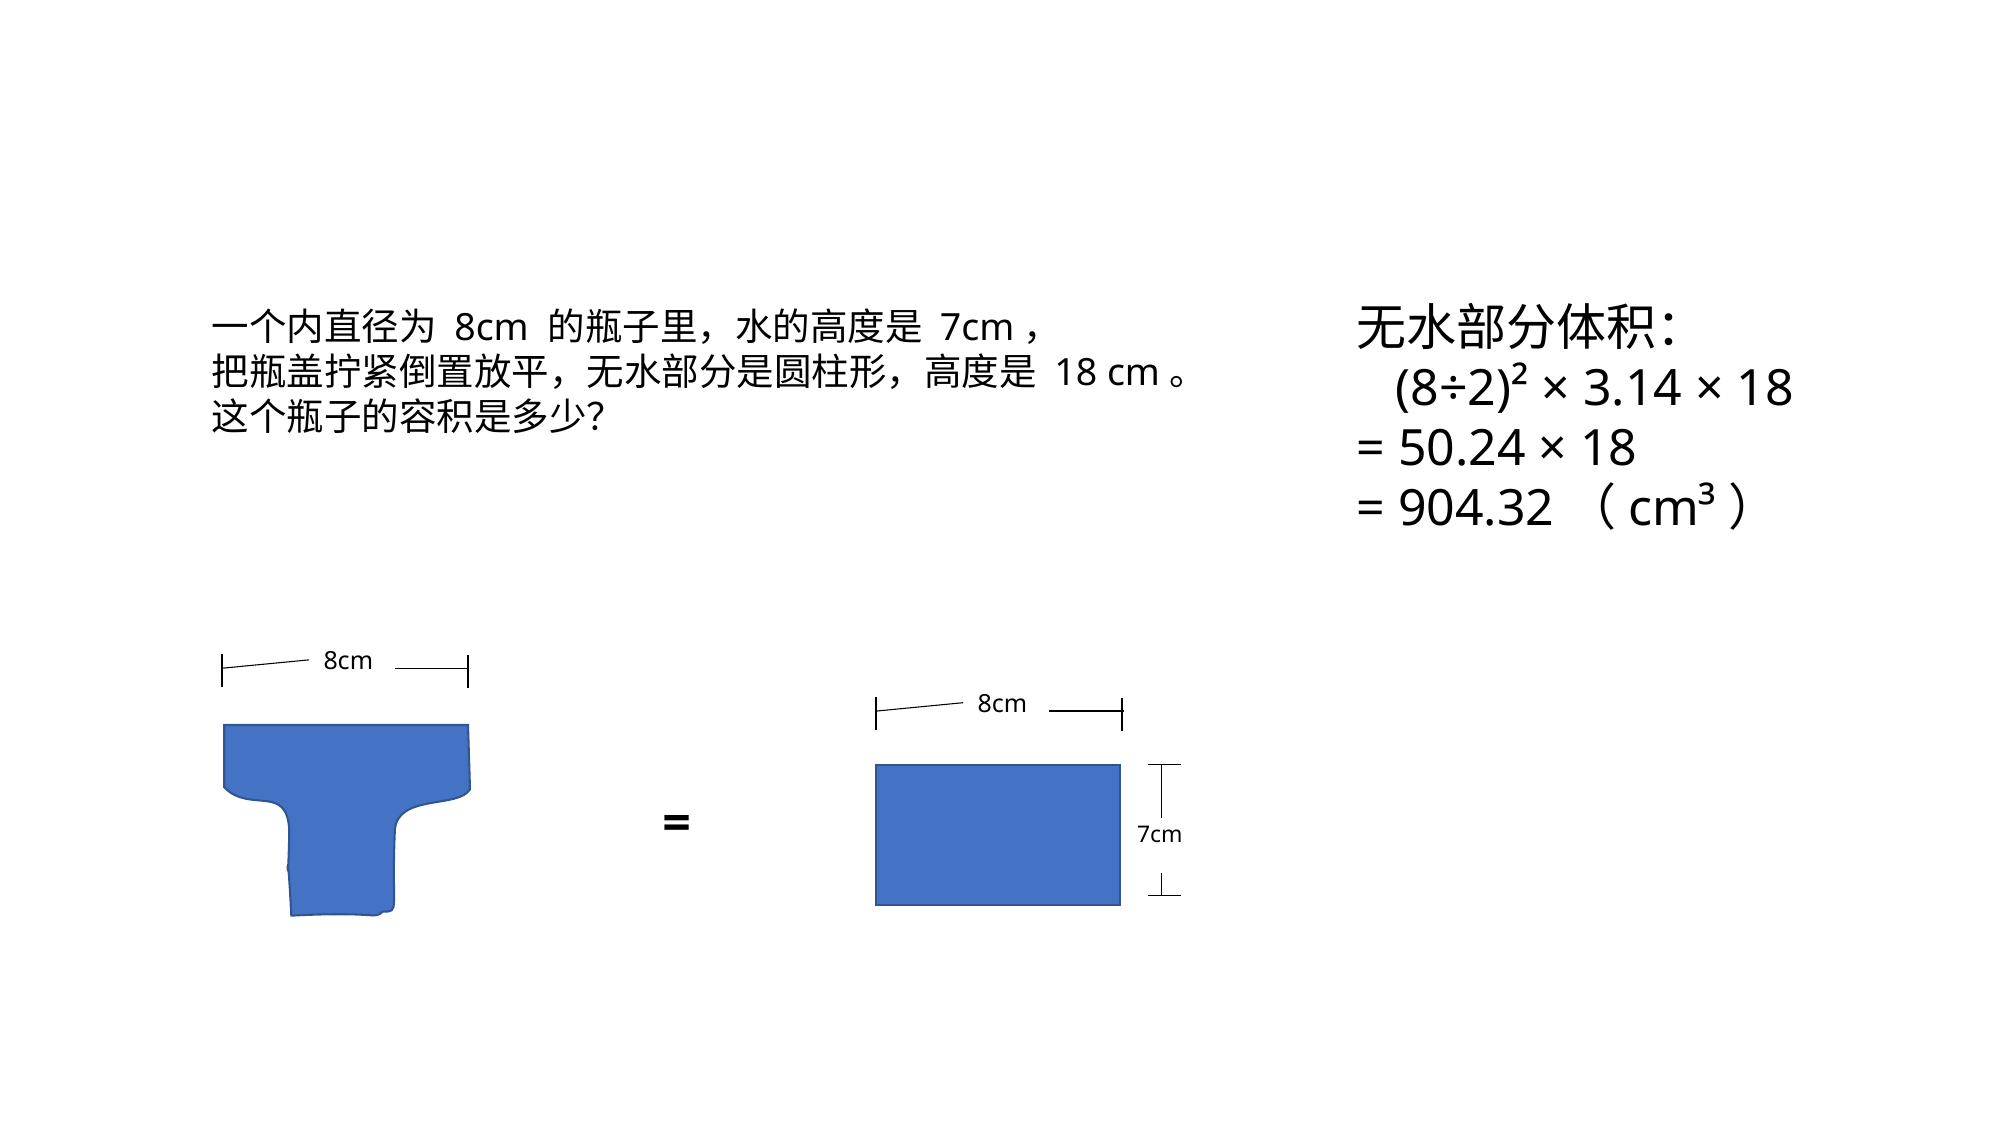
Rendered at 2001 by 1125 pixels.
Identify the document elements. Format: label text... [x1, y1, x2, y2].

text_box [1122, 764, 1215, 896]
text_box = [647, 783, 706, 858]
text_box [223, 723, 472, 917]
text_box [876, 680, 1124, 742]
text_box 一个内直径为 8cm 的瓶子里，水的高度是 7cm， 把瓶盖拧紧倒置放平，无水部分是圆柱形，高度是 18 cm。 这个瓶子的容积是多少？ [197, 295, 1222, 446]
text_box [875, 764, 1121, 906]
text_box 无水部分体积： (8÷2)² × 3.14 × 18 = 50.24 × 18 = 904.32（cm³） [1341, 287, 1809, 603]
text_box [222, 637, 470, 699]
